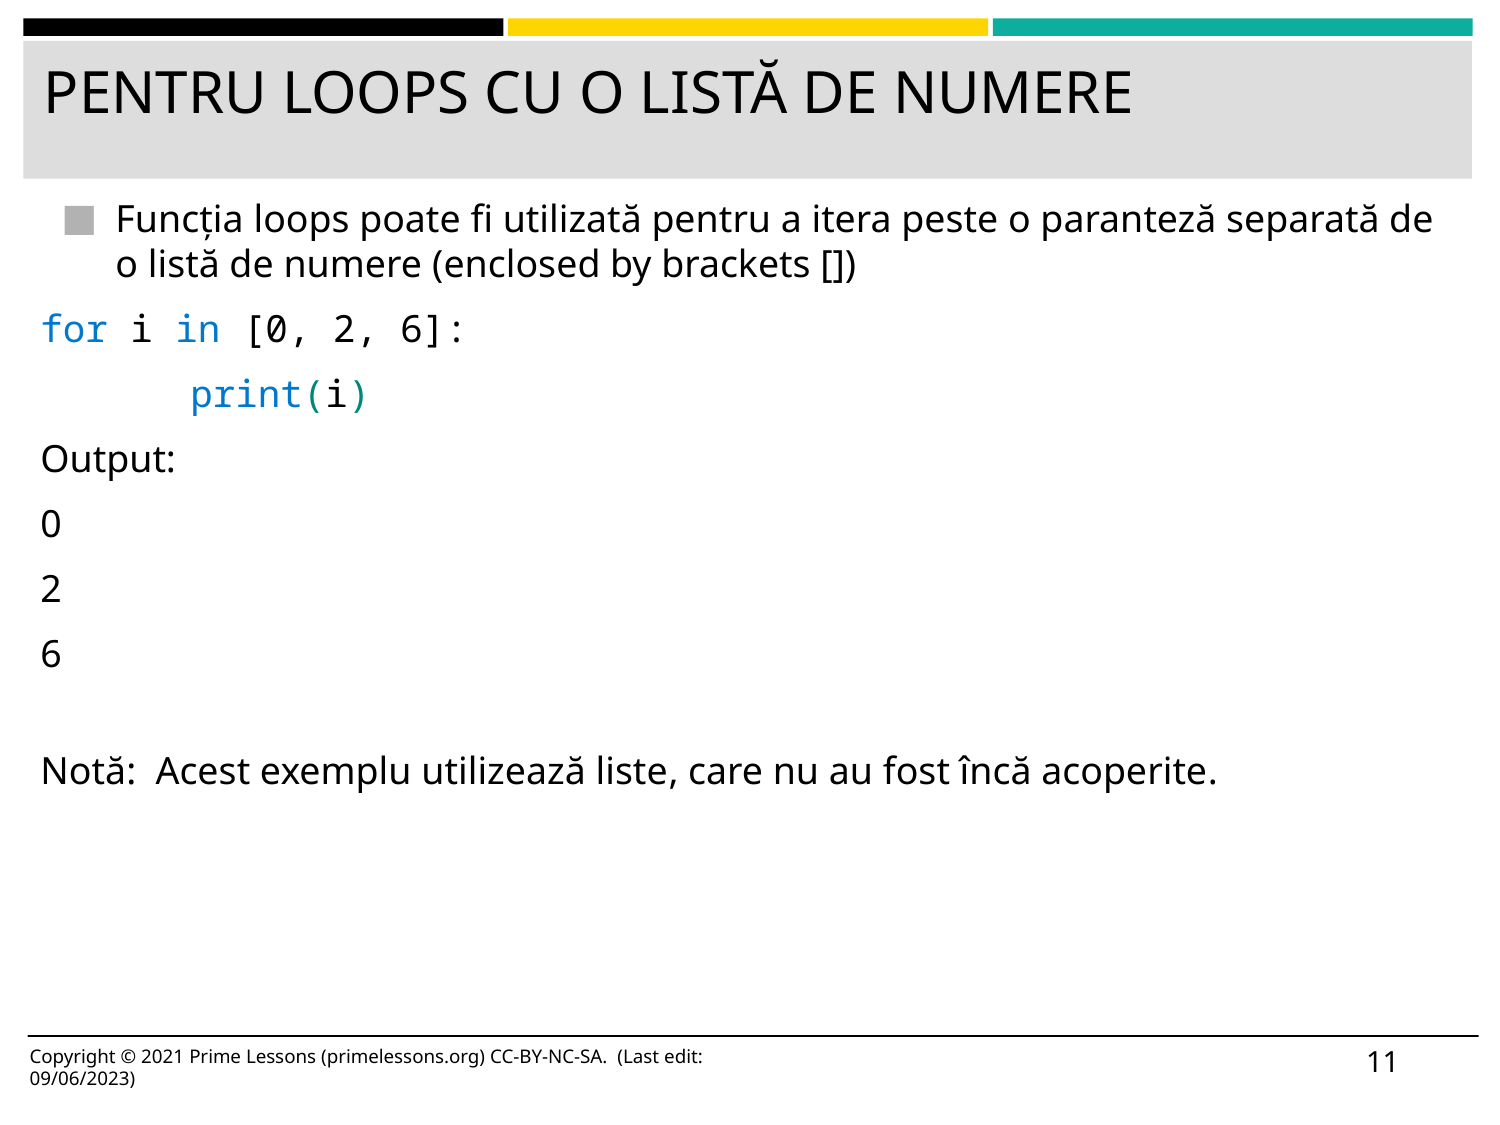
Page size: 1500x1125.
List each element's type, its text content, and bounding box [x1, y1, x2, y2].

footer Copyright © 2021 Prime Lessons (primelessons.org) CC-BY-NC-SA. (Last edit: 09/06/2023) [14, 1036, 814, 1097]
title PENTRU LOOPS CU O LISTĂ DE NUMERE [28, 48, 1464, 172]
slide_number 11 [1351, 1036, 1478, 1097]
list Funcția loops poate fi utilizată pentru a itera peste o paranteză separată de o listă de numere (enclosed by brackets []) for i in [0, 2, 6]: print(i) Output: 0 2 6 Notă: Acest exemplu utilizează liste, care nu au fost încă acoperite. [25, 187, 1475, 1021]
